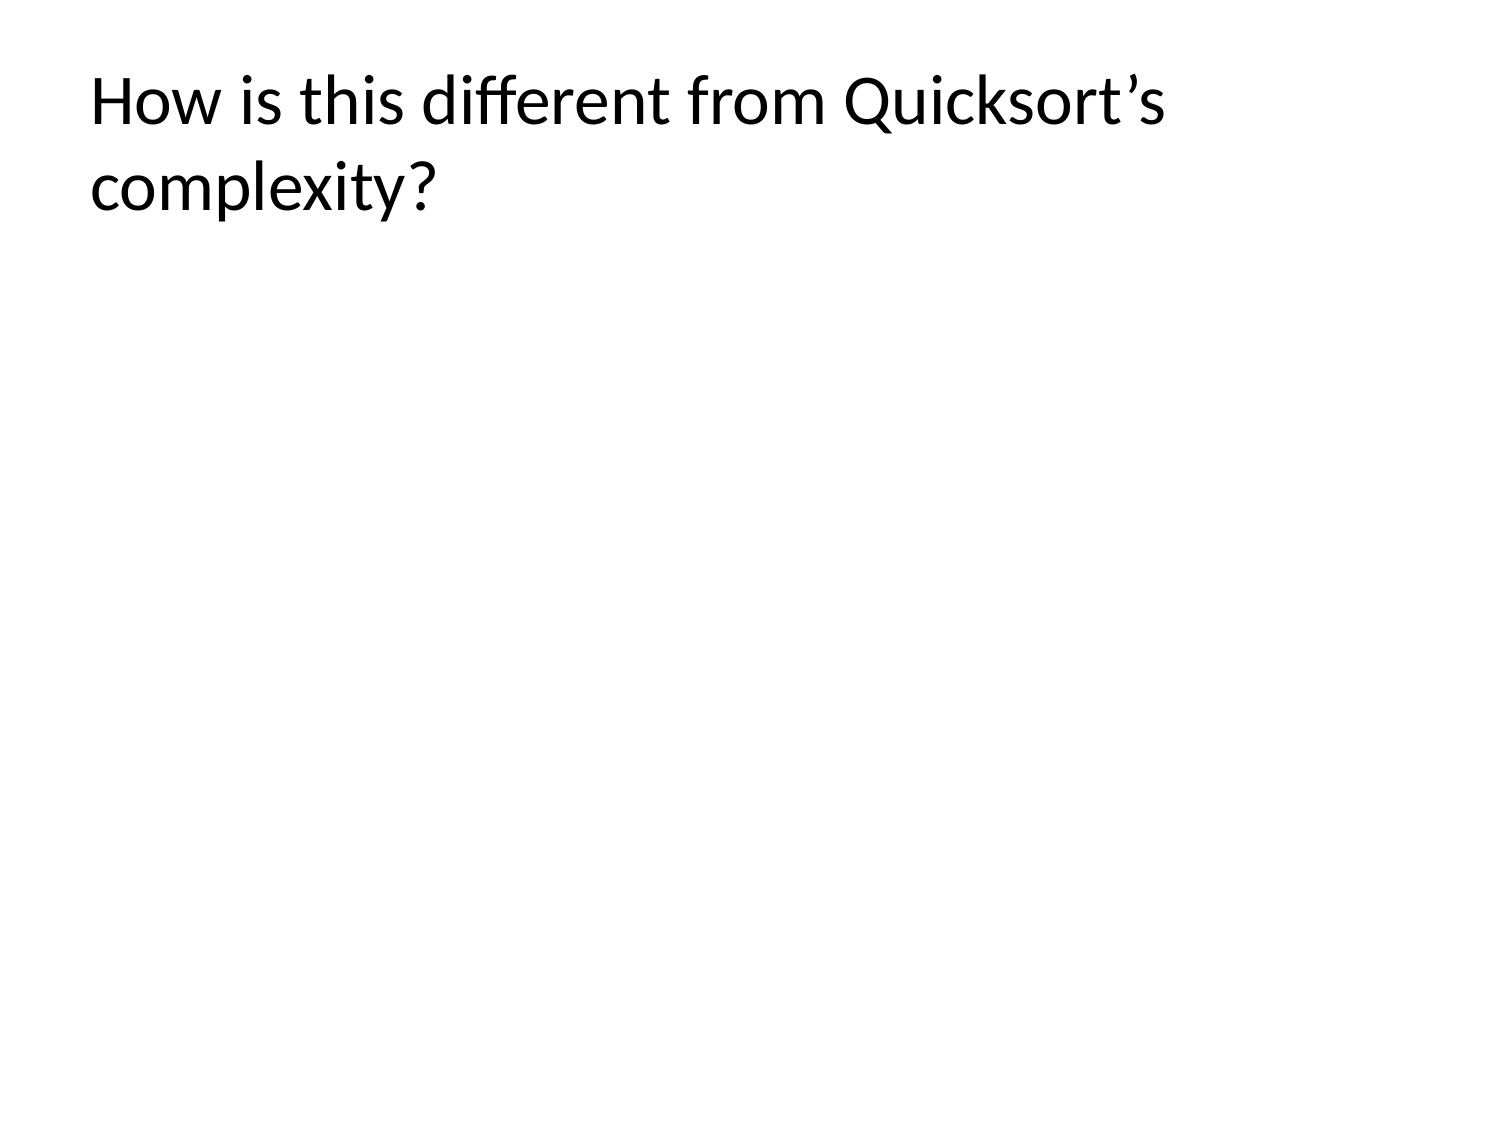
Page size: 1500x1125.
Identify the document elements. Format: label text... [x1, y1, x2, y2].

title How is this different from Quicksort’s complexity? [75, 45, 1425, 233]
